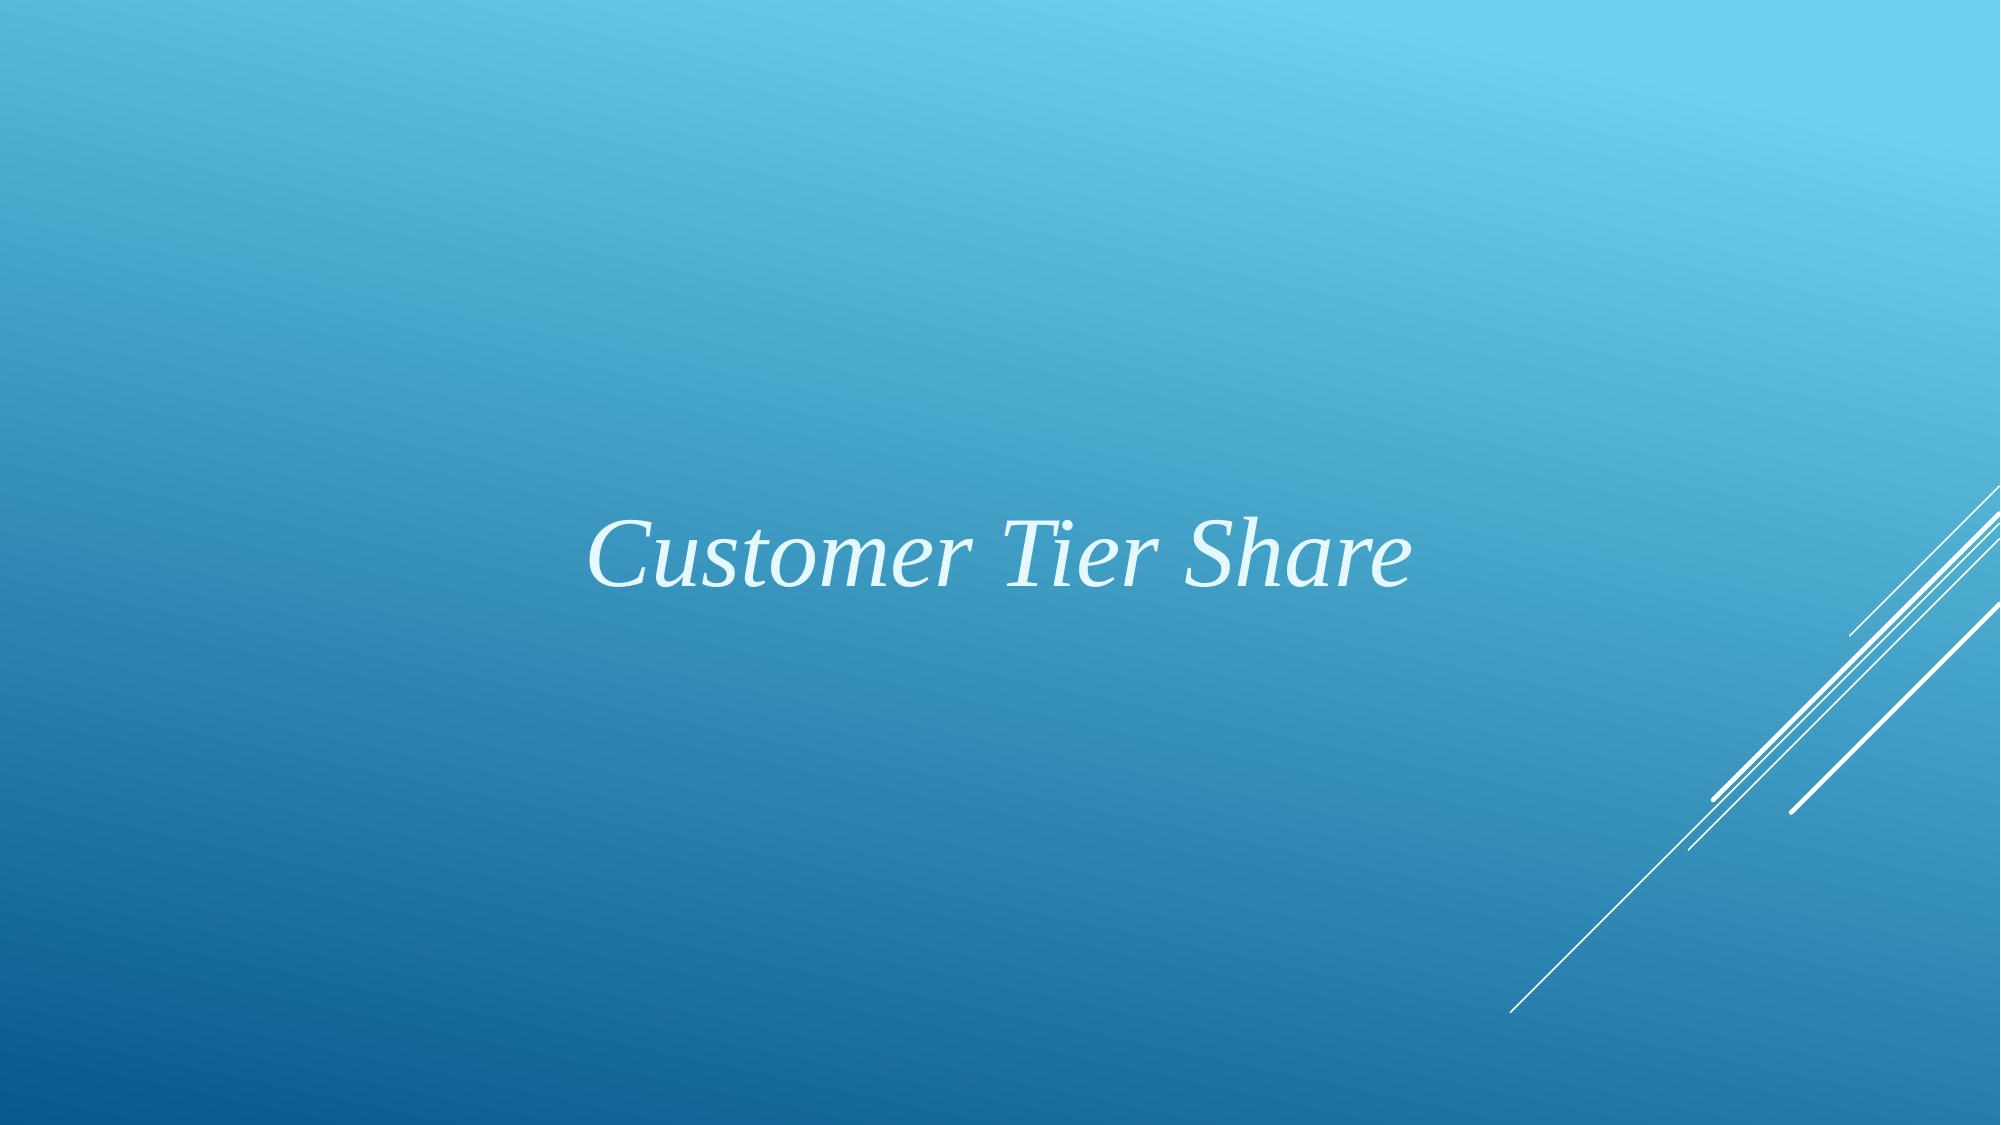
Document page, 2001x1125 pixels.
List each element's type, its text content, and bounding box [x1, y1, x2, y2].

text_box Customer Tier Share [499, 479, 1501, 614]
